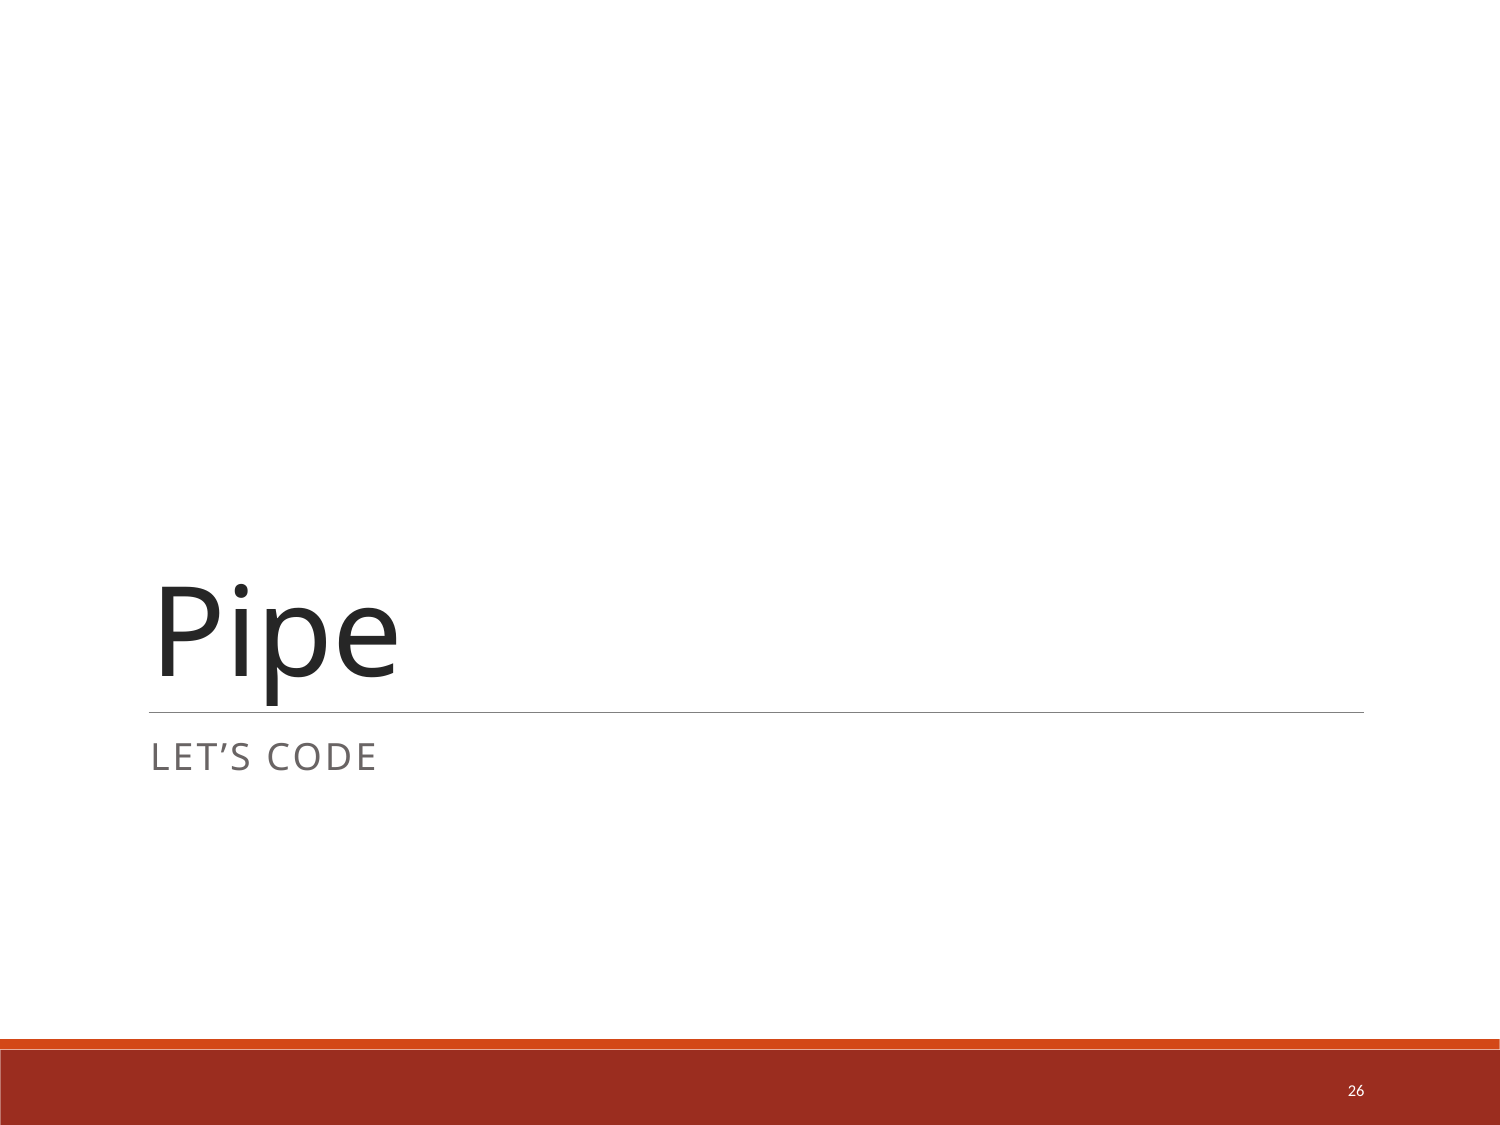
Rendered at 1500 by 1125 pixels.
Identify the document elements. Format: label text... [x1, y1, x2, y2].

list Let’s Code [135, 730, 1373, 918]
title Pipe [135, 124, 1373, 710]
slide_number 26 [1218, 1059, 1380, 1120]
